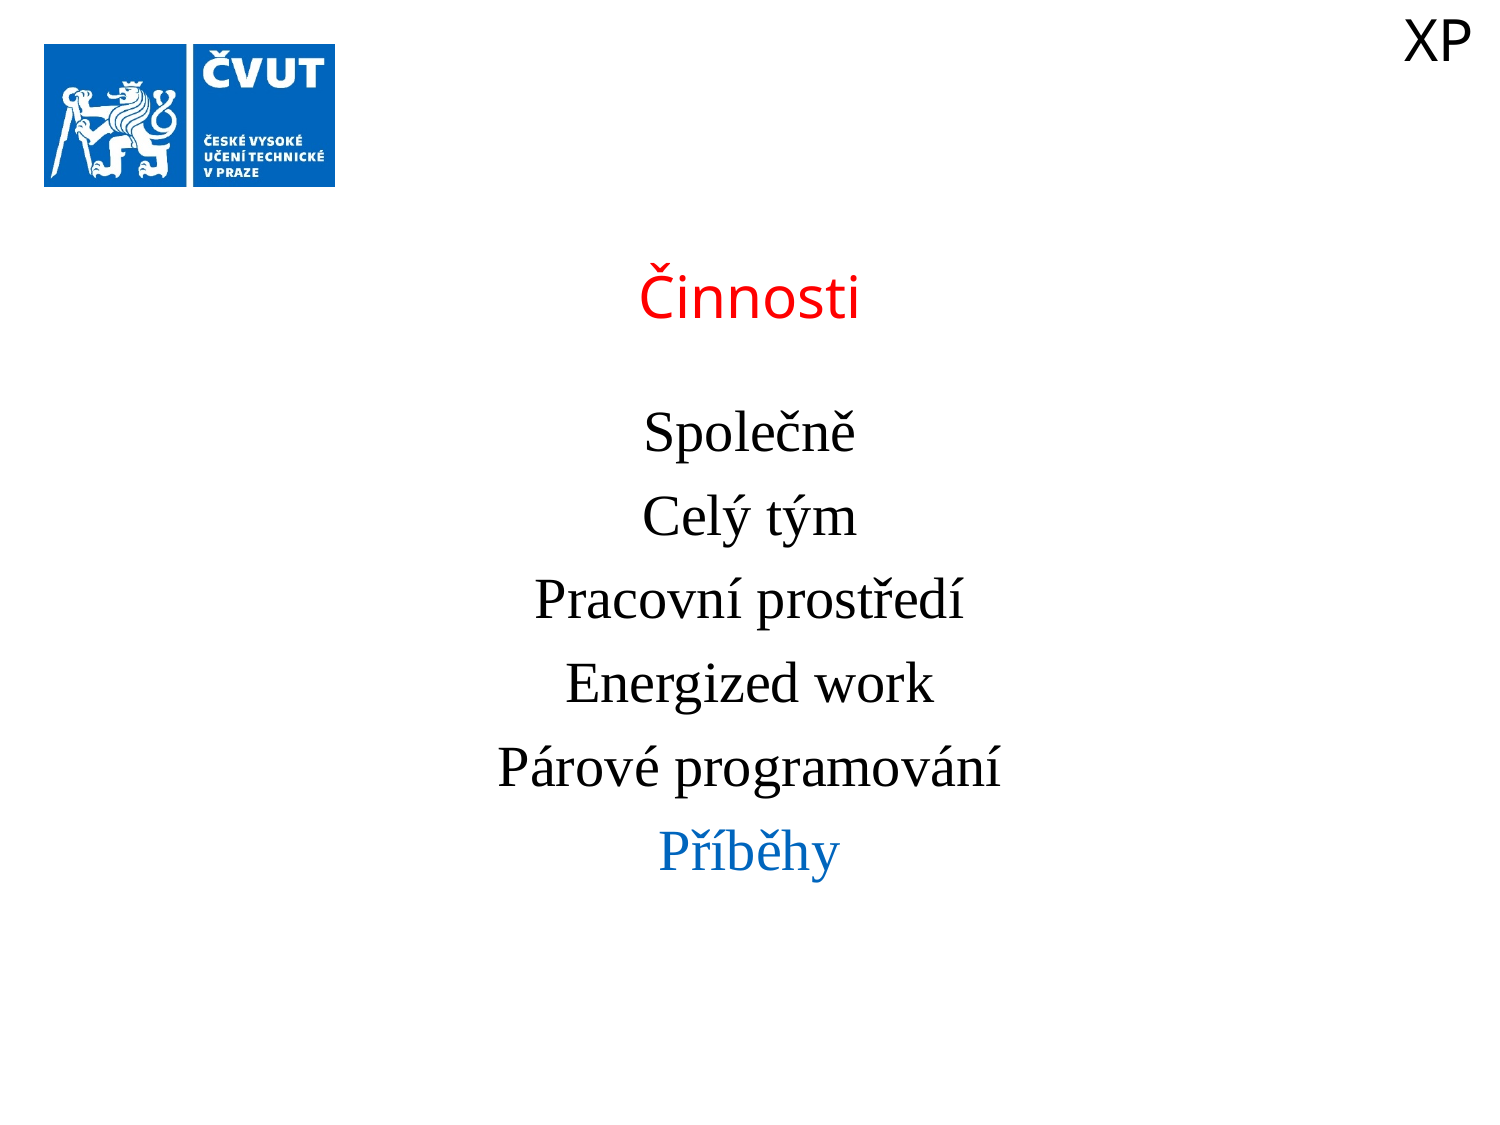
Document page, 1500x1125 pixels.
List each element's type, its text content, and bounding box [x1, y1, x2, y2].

text_box Společně Celý tým Pracovní prostředí Energized work Párové programování Příběhy [110, 393, 1390, 999]
picture [44, 44, 335, 187]
text_box XP [1389, 3, 1500, 93]
text_box Činnosti [0, 252, 1500, 338]
